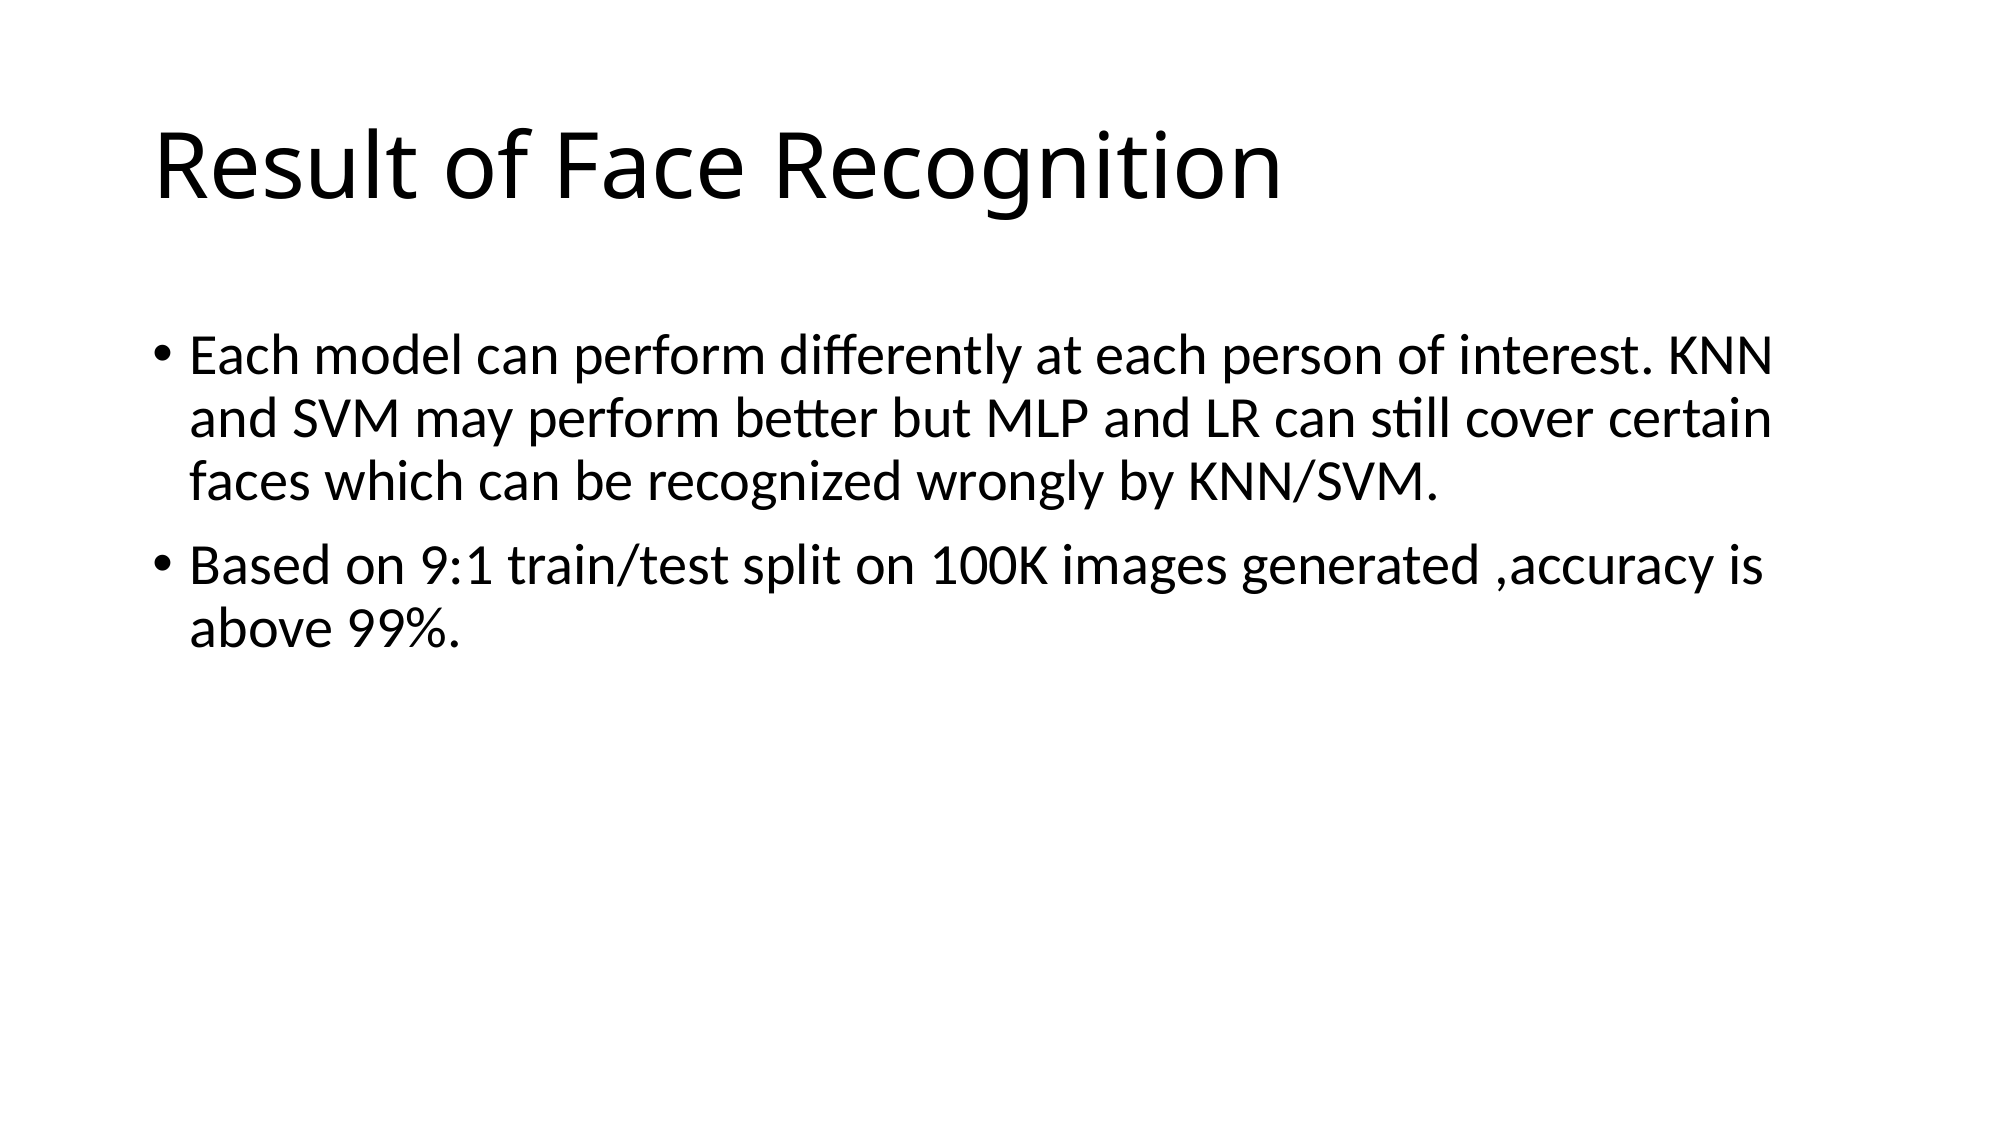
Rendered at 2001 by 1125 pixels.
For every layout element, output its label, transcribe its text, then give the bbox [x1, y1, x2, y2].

list Each model can perform differently at each person of interest. KNN and SVM may perform better but MLP and LR can still cover certain faces which can be recognized wrongly by KNN/SVM. Based on 9:1 train/test split on 100K images generated ,accuracy is above 99%. [137, 316, 1863, 1031]
title Result of Face Recognition [137, 59, 1863, 278]
